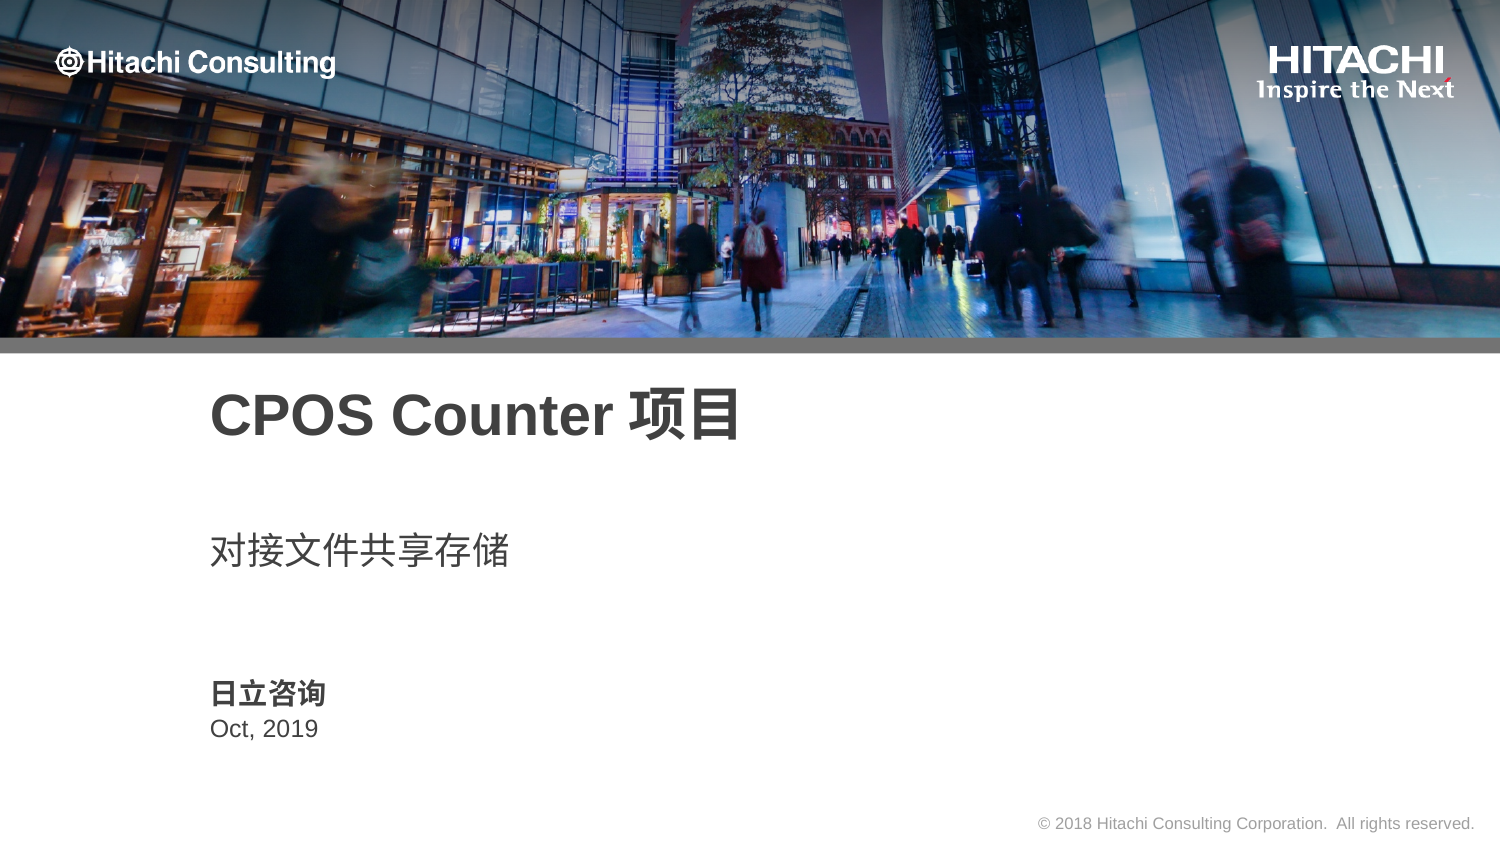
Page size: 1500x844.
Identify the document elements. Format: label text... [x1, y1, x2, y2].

picture [0, 0, 1500, 337]
title CPOS Counter项目 [194, 376, 1451, 514]
list Oct, 2019 [194, 705, 1052, 751]
subtitle 对接文件共享存储 [194, 520, 1451, 581]
list 日立咨询 [194, 667, 1052, 705]
